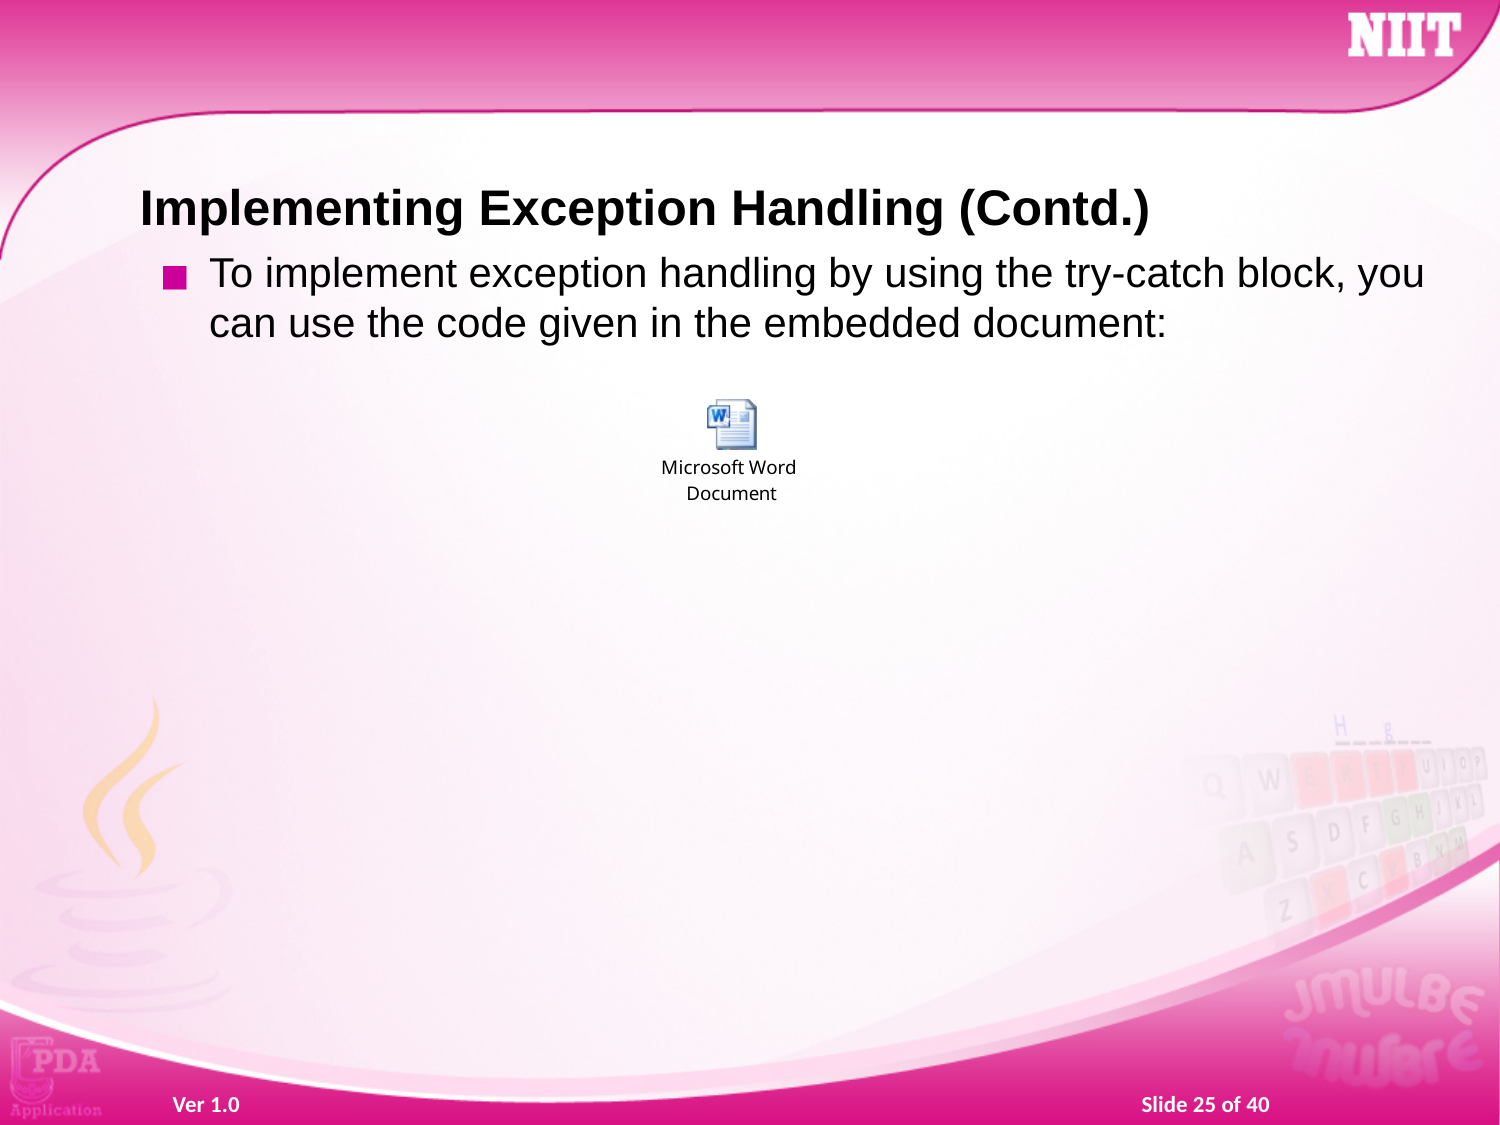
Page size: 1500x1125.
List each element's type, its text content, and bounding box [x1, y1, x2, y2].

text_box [655, 399, 807, 531]
text_box To implement exception handling by using the try-catch block, you can use the code given in the embedded document: [137, 239, 1475, 988]
text_box Implementing Exception Handling (Contd.) [125, 167, 1500, 239]
picture [0, 0, 1500, 1125]
picture [152, 248, 197, 293]
